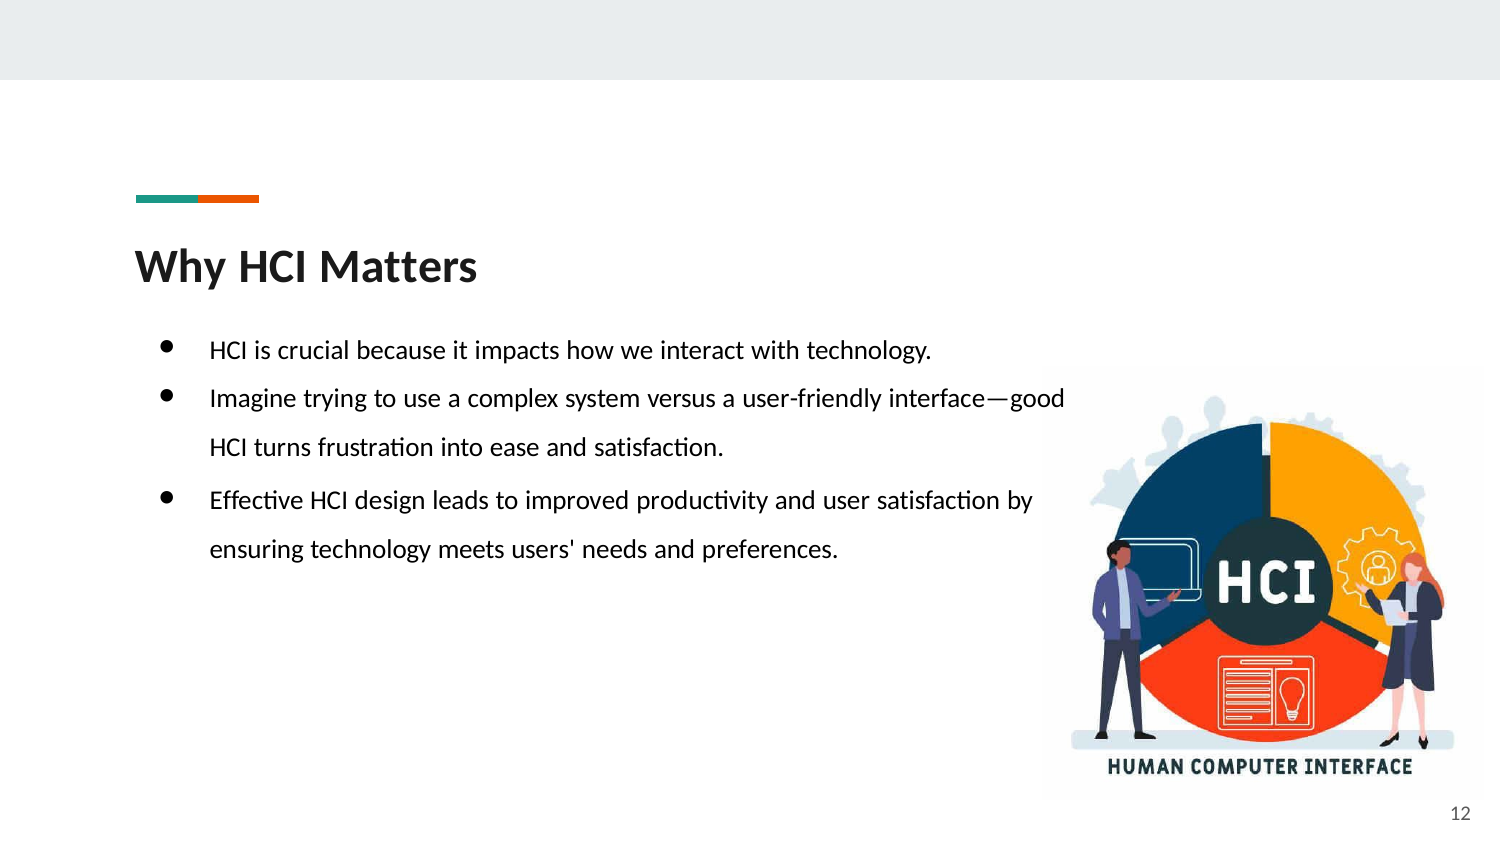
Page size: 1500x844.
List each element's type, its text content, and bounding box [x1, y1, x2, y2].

text_box [1042, 366, 1484, 800]
slide_number 12 [1445, 799, 1480, 844]
text_box HCI is crucial because it impacts how we interact with technology. Imagine trying to use a complex system versus a user-friendly interface—good HCI turns frustration into ease and satisfaction. Effective HCI design leads to improved productivity and user satisfaction by ensuring technology meets users' needs and preferences. [156, 332, 1077, 564]
title Why HCI Matters [133, 234, 1367, 376]
